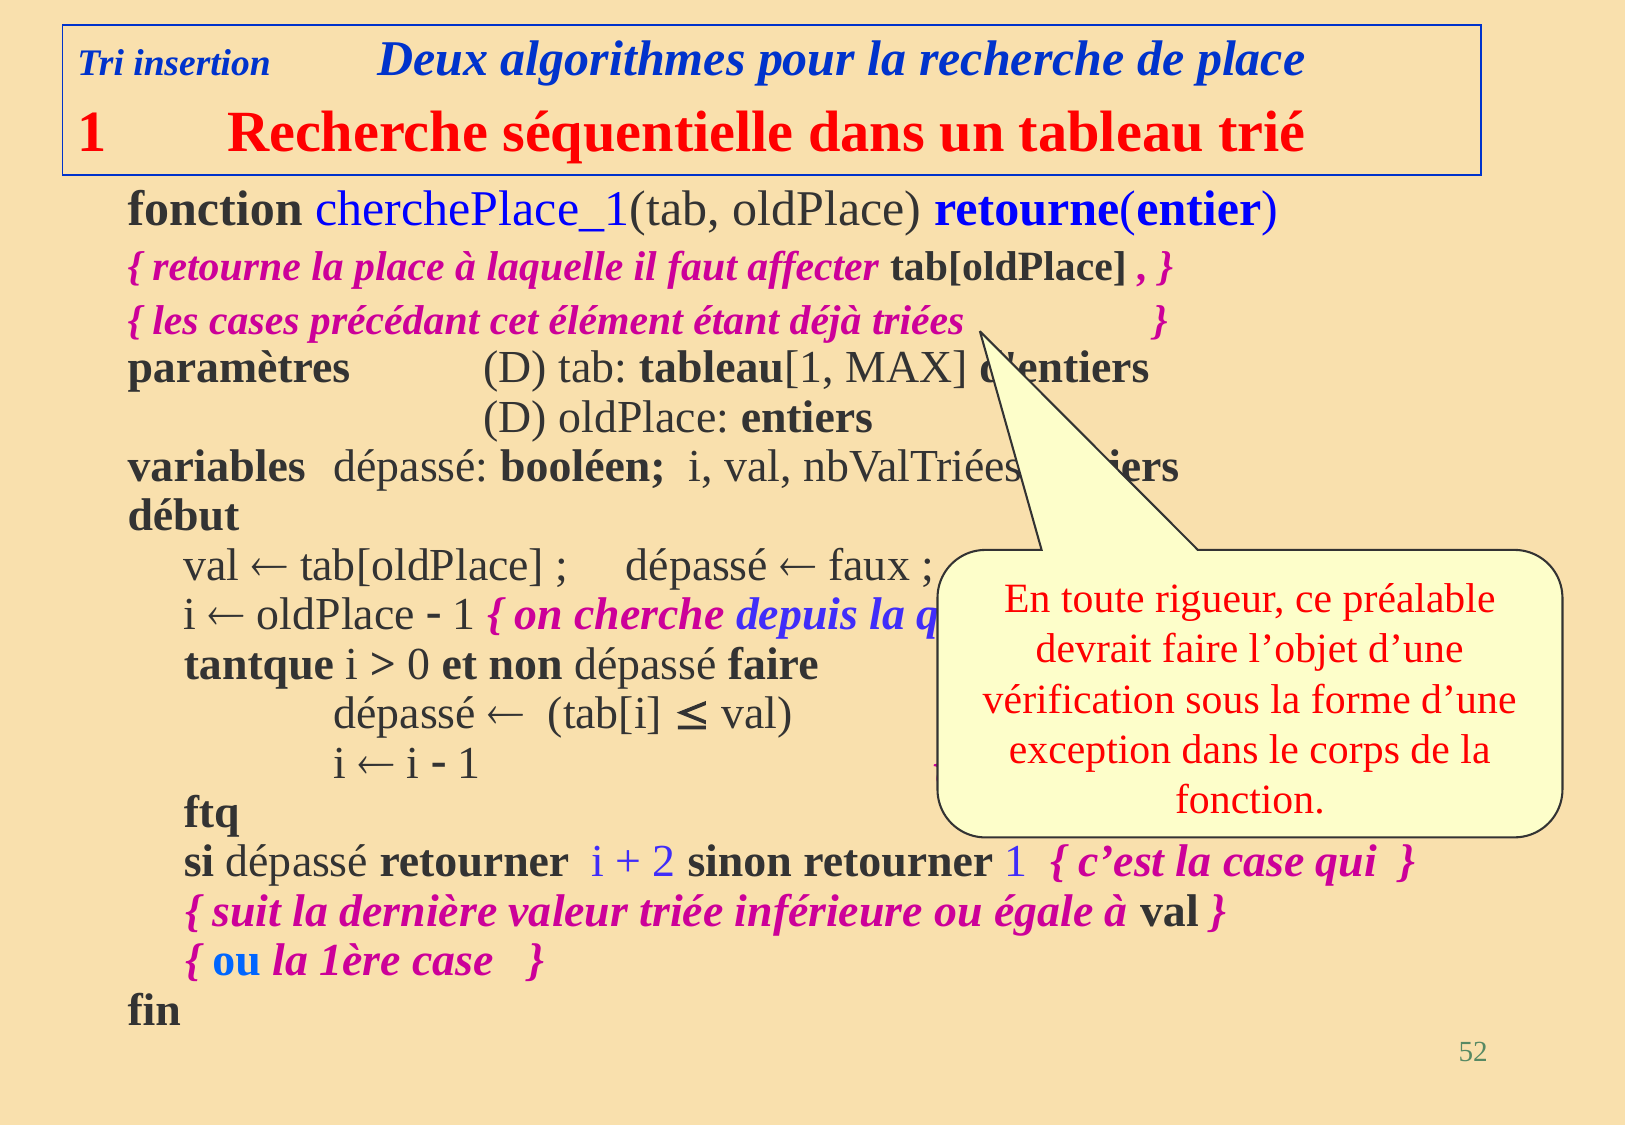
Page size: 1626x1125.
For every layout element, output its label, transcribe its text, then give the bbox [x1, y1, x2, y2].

title Tri insertion Deux algorithmes pour la recherche de place 1 Recherche séquentielle dans un tableau trié [62, 24, 1482, 176]
list fonction cherchePlace_1(tab, oldPlace) retourne(entier) { retourne la place à laquelle il faut affecter tab[oldPlace] , } { les cases précédant cet élément étant déjà triées } paramètres (D) tab: tableau[1, MAX] d'entiers (D) oldPlace: entiers variables dépassé: booléen; i, val, nbValTriées: entiers début val  tab[oldPlace] ; dépassé  faux ; i  oldPlace  1 { on cherche depuis la queue du sous-tableau trié } tantque i > 0 et non dépassé faire dépassé  (tab[i]  val) i  i  1 { vers la tête } ftq si dépassé retourner i + 2 sinon retourner 1 { c’est la case qui } { suit la dernière valeur triée inférieure ou égale à val } { ou la 1ère case } fin [112, 174, 1494, 1026]
slide_number 52 [1164, 1024, 1504, 1101]
text_box En toute rigueur, ce préalable devrait faire l’objet d’une vérification sous la forme d’une exception dans le corps de la fonction. [937, 331, 1563, 838]
